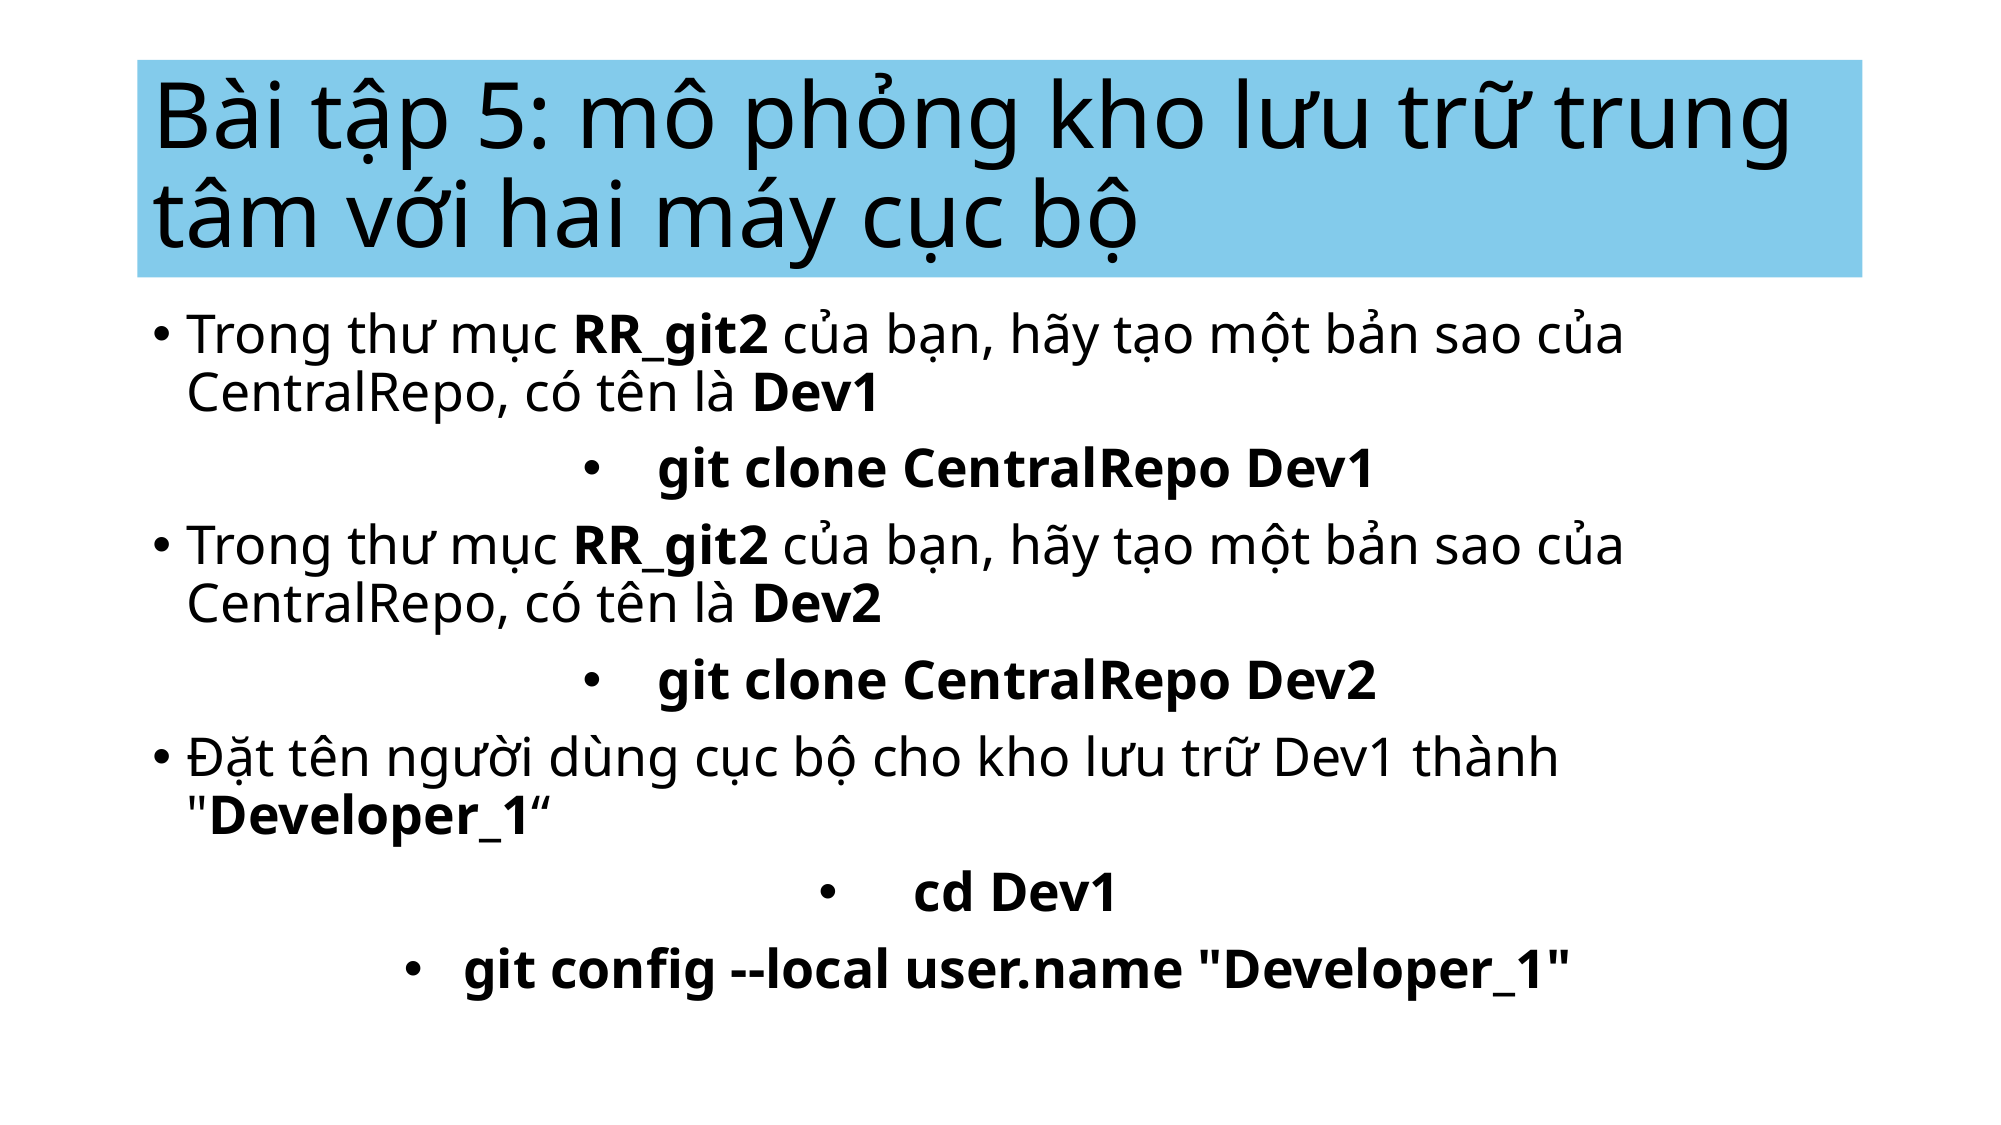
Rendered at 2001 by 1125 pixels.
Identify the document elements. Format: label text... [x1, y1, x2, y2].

list Trong thư mục RR_git2 của bạn, hãy tạo một bản sao của CentralRepo, có tên là Dev1 git clone CentralRepo Dev1 Trong thư mục RR_git2 của bạn, hãy tạo một bản sao của CentralRepo, có tên là Dev2 git clone CentralRepo Dev2 Đặt tên người dùng cục bộ cho kho lưu trữ Dev1 thành "Developer_1“ cd Dev1 git config --local user.name "Developer_1" [137, 299, 1863, 1014]
title Bài tập 5: mô phỏng kho lưu trữ trung tâm với hai máy cục bộ [137, 59, 1863, 278]
